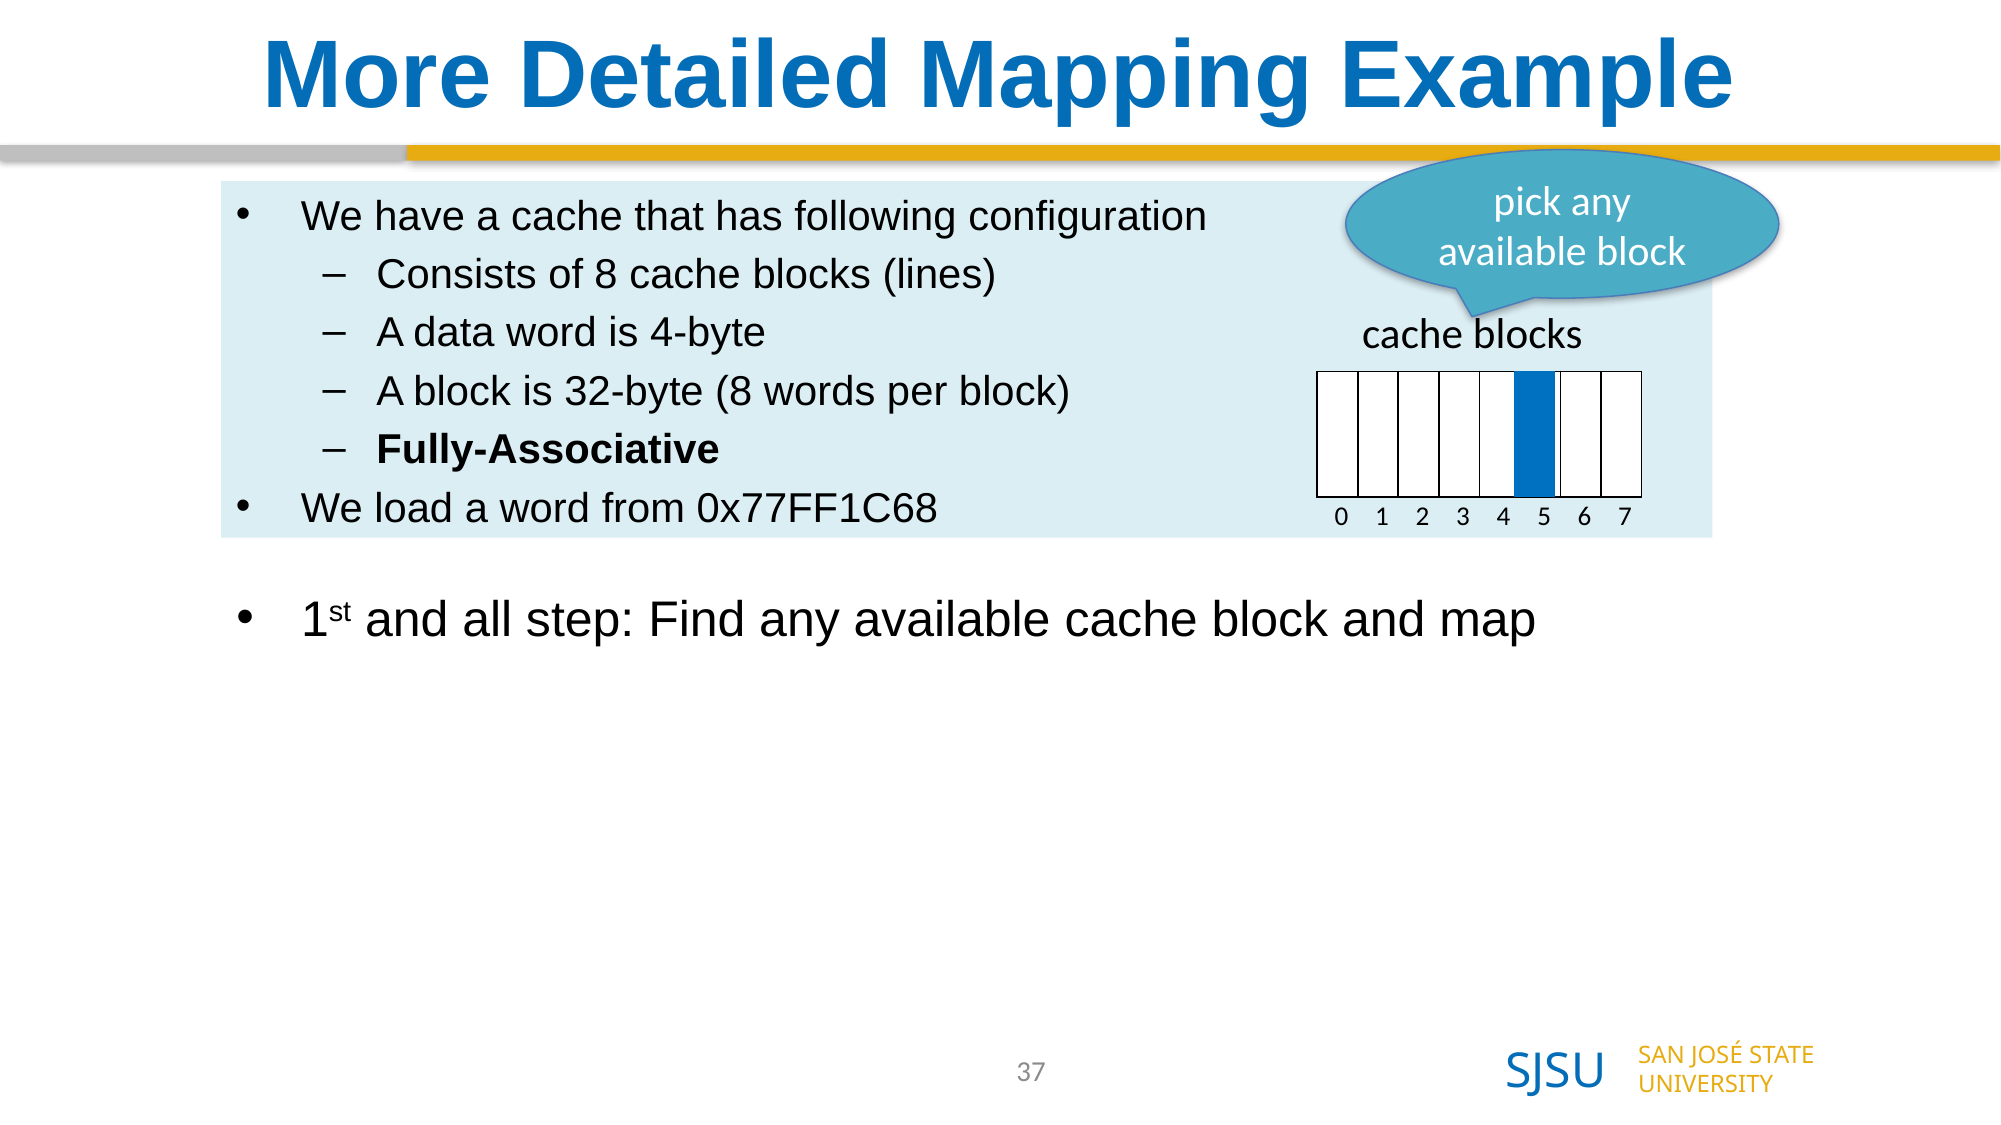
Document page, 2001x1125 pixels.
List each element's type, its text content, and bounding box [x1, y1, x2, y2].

table_header [1514, 371, 1555, 497]
table_cell 5 [1520, 498, 1560, 567]
slide_number 37 [797, 1040, 1265, 1100]
table_cell 3 [1439, 498, 1479, 567]
table_header [1555, 372, 1560, 496]
table_header [1318, 372, 1357, 496]
table_header [1399, 372, 1438, 496]
table_cell 7 [1601, 498, 1641, 567]
table_header [1440, 372, 1479, 496]
table_header [1359, 372, 1397, 496]
table_cell 4 [1479, 498, 1520, 567]
text_box pick any available block [1345, 148, 1780, 318]
table_cell 0 [1317, 498, 1358, 567]
text_box We have a cache that has following configuration Consists of 8 cache blocks (lines) A data word is 4-byte A block is 32-byte (8 words per block) Fully-Associative We load a word from 0x77FF1C68 [221, 181, 1713, 538]
table_header [1602, 372, 1641, 496]
title More Detailed Mapping Example [99, 11, 1900, 126]
table_header [1480, 372, 1514, 496]
list 1st and all step: Find any available cache block and map [221, 578, 1779, 1005]
table_cell 2 [1398, 498, 1439, 567]
table_cell 1 [1358, 498, 1398, 567]
table_cell 6 [1560, 498, 1601, 567]
table_header [1561, 372, 1600, 496]
text_box cache blocks [1347, 298, 1598, 365]
